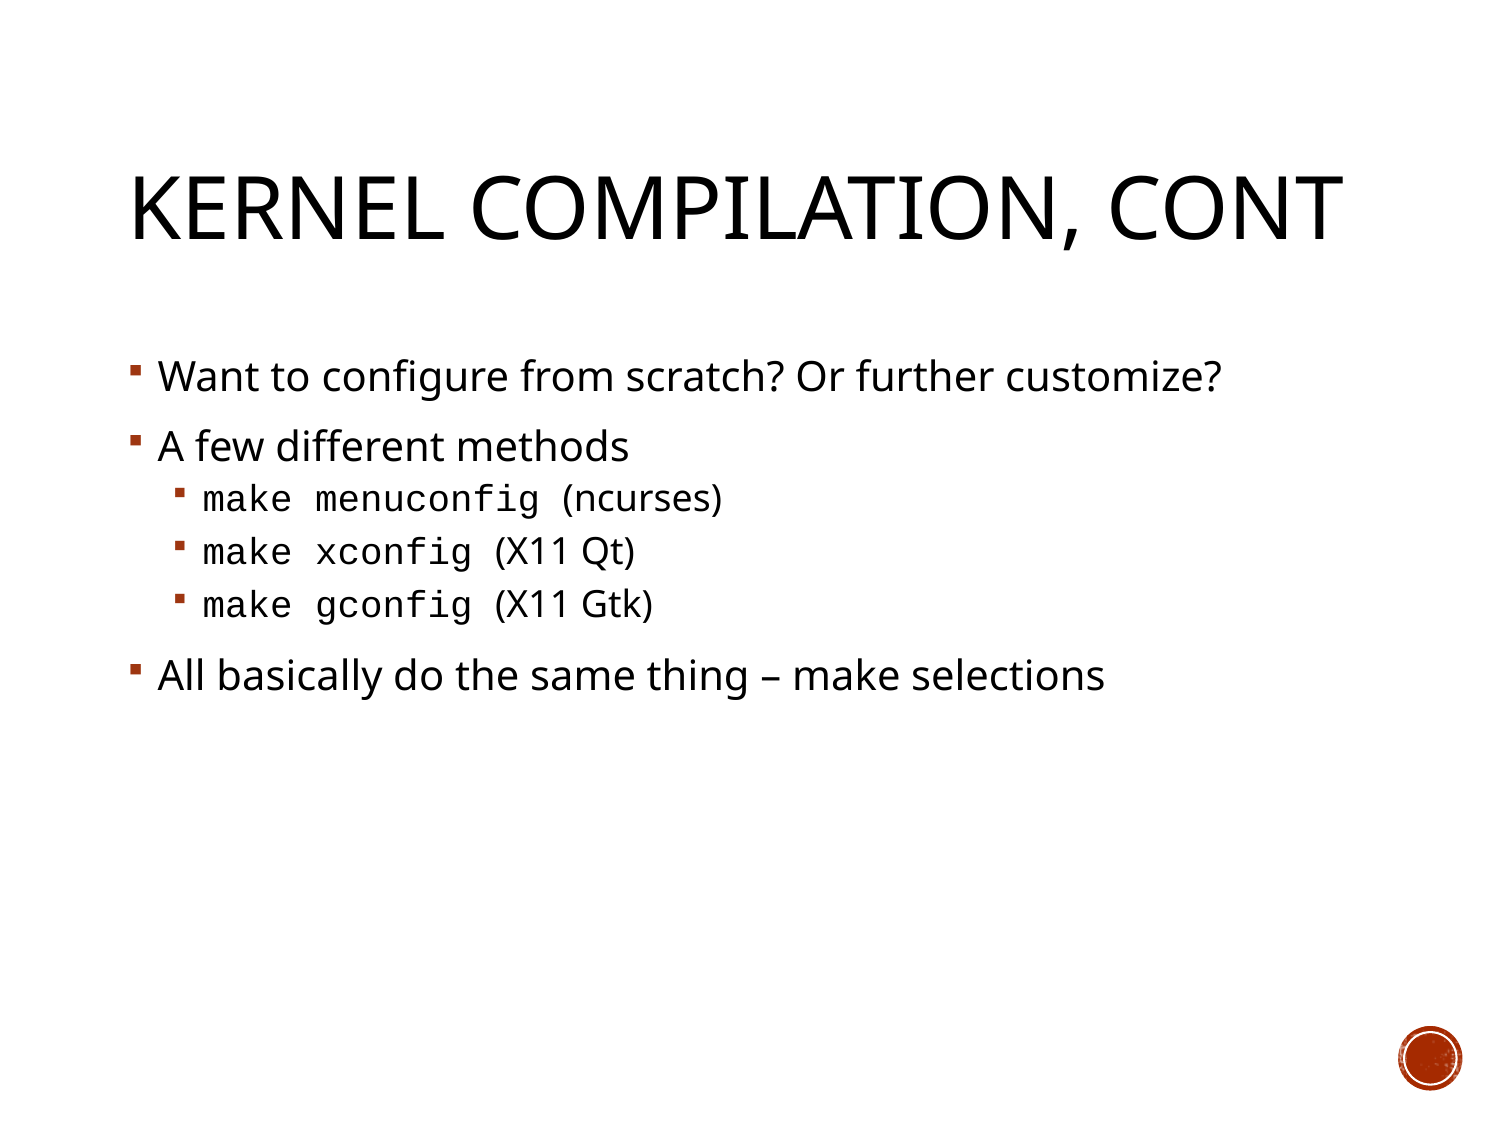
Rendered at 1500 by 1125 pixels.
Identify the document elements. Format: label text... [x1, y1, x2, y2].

title Kernel Compilation, cont [112, 79, 1388, 344]
list Want to configure from scratch? Or further customize? A few different methods make menuconfig (ncurses) make xconfig (X11 Qt) make gconfig (X11 Gtk) All basically do the same thing – make selections [112, 348, 1388, 1013]
